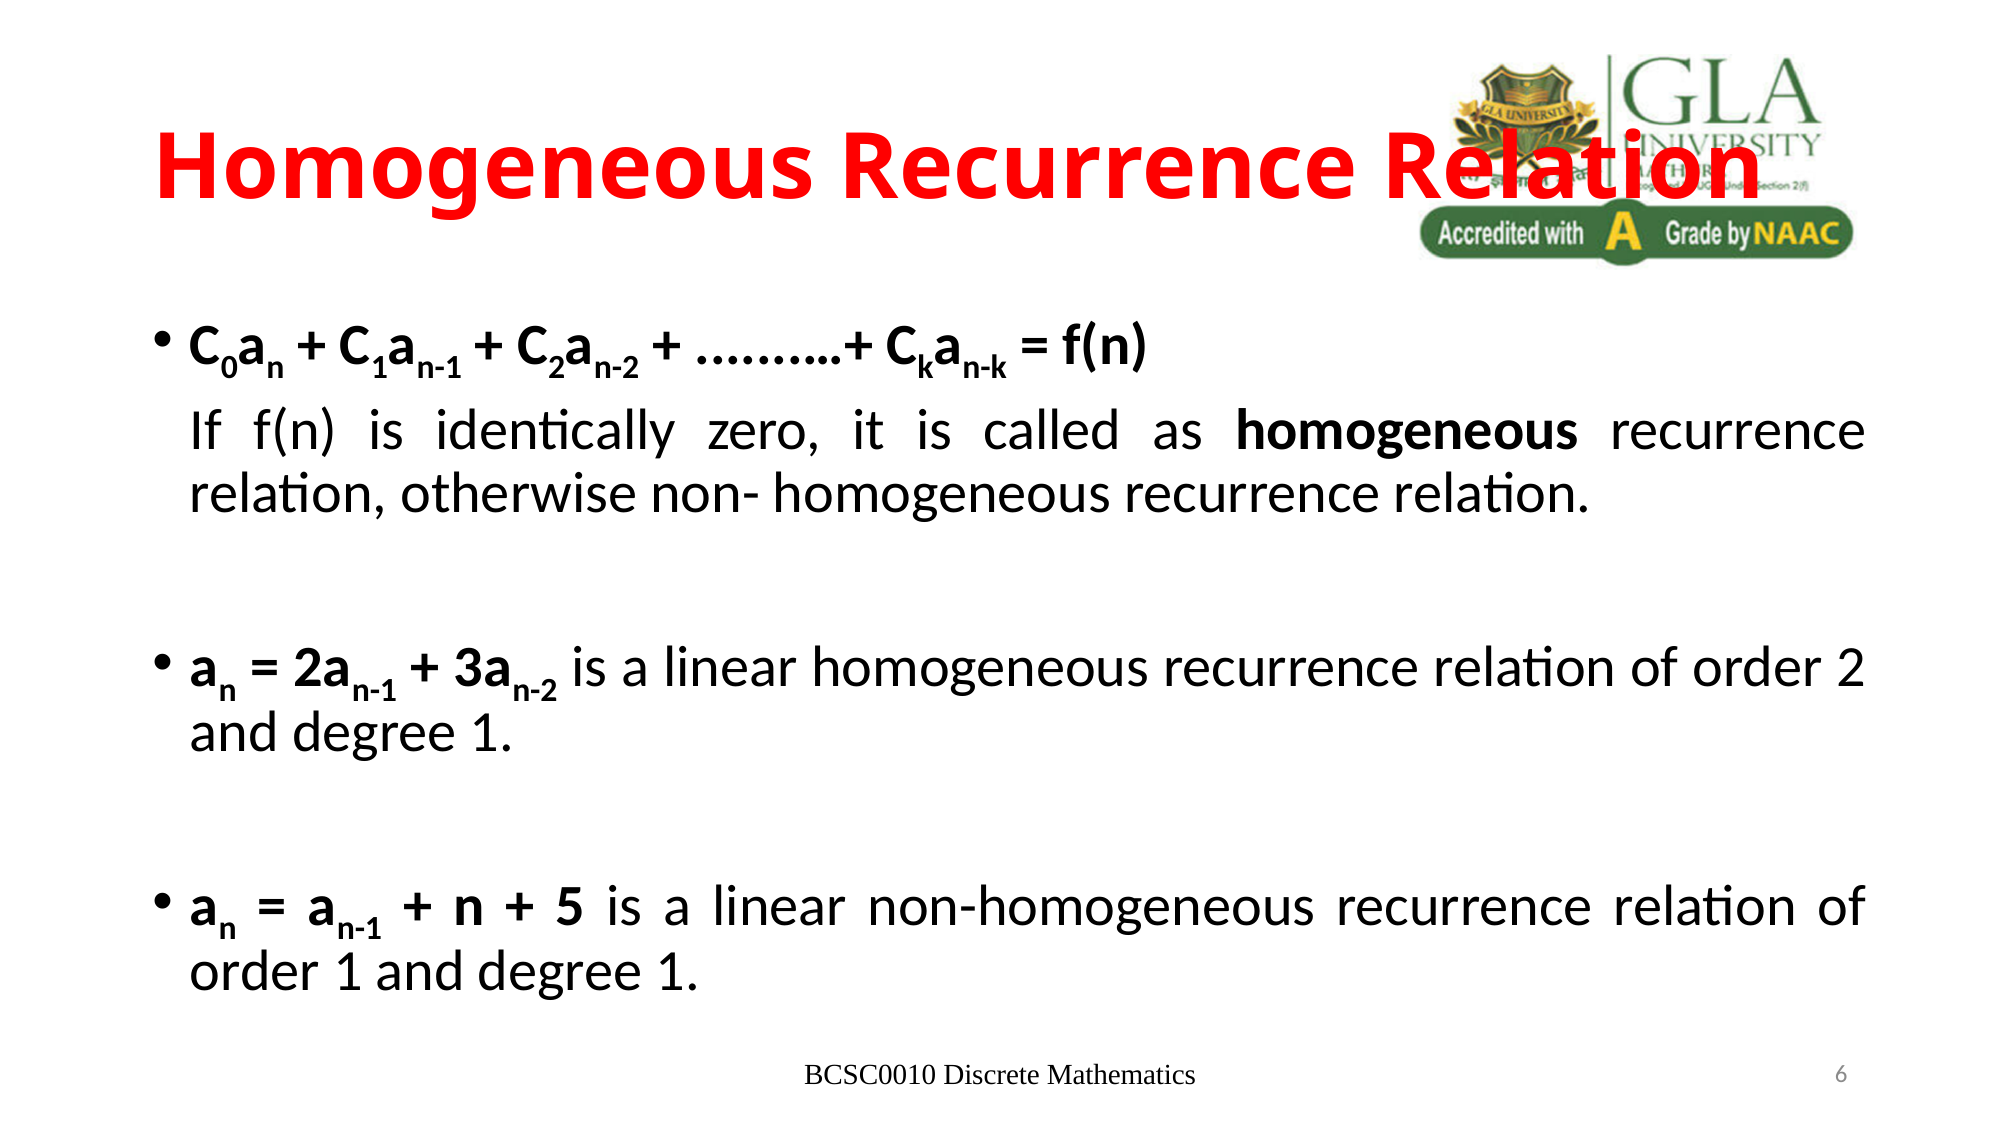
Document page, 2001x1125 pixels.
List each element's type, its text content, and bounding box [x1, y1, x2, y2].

footer BCSC0010 Discrete Mathematics [662, 1042, 1338, 1103]
picture [1412, 54, 1863, 59]
list C0an + C1an-1 + C2an-2 + .......…+ Ckan-k = f(n) If f(n) is identically zero, it is called as homogeneous recurrence relation, otherwise non- homogeneous recurrence relation. an = 2an-1 + 3an-2 is a linear homogeneous recurrence relation of order 2 and degree 1. an = an-1 + n + 5 is a linear non-homogeneous recurrence relation of order 1 and degree 1. [137, 299, 1882, 1014]
slide_number 6 [1412, 1042, 1863, 1103]
title Homogeneous Recurrence Relation [137, 59, 1863, 278]
